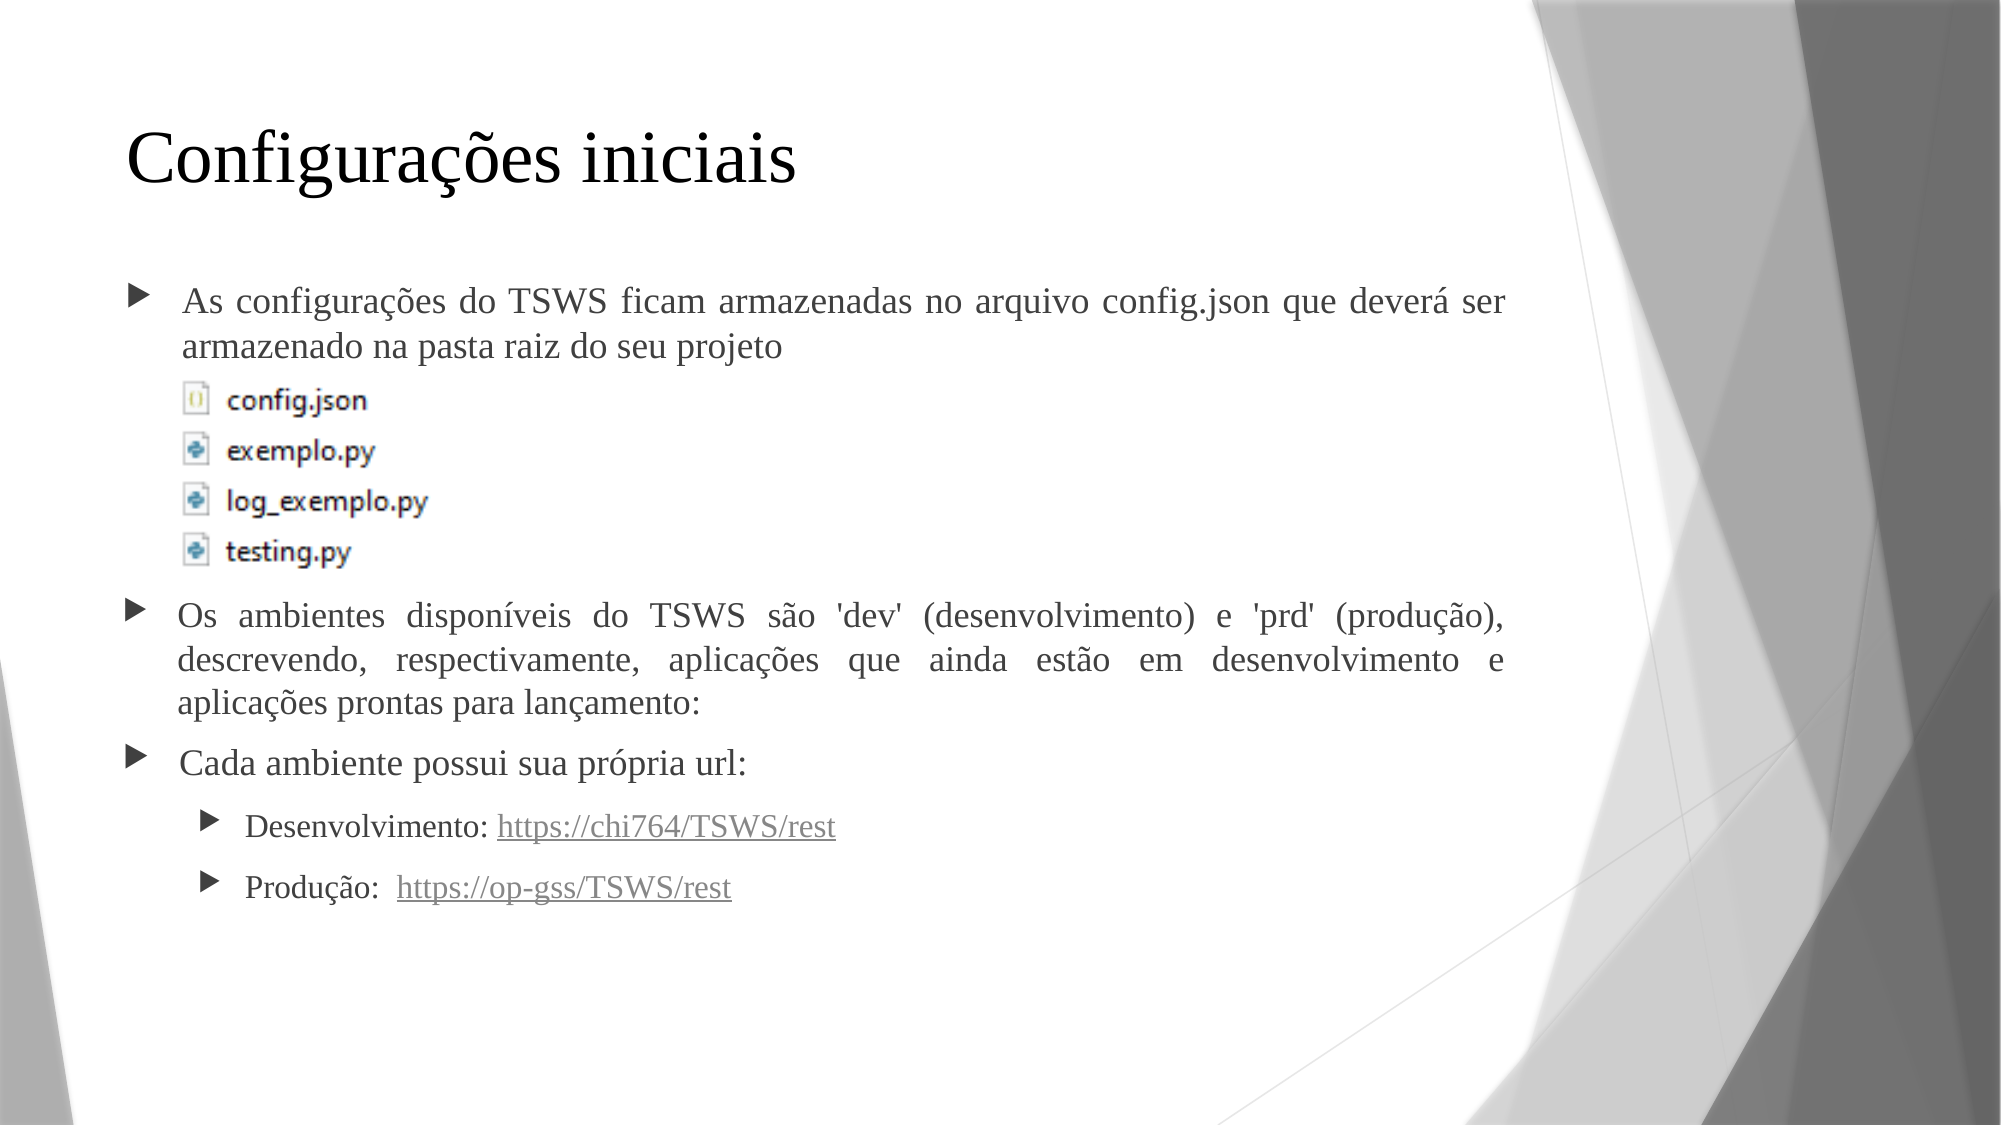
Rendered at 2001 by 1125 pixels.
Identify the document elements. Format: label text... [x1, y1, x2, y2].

title Configurações iniciais [111, 99, 1522, 213]
picture [161, 374, 489, 584]
text_box As configurações do TSWS ficam armazenadas no arquivo config.json que deverá ser armazenado na pasta raiz do seu projeto [110, 268, 1523, 375]
text_box Cada ambiente possui sua própria url: Desenvolvimento: https://chi764/TSWS/rest Produção: https://op-gss/TSWS/rest [107, 731, 1519, 931]
text_box Os ambientes disponíveis do TSWS são 'dev' (desenvolvimento) e 'prd' (produção), descrevendo, respectivamente, aplicações que ainda estão em desenvolvimento e aplicações prontas para lançamento: [107, 583, 1520, 731]
